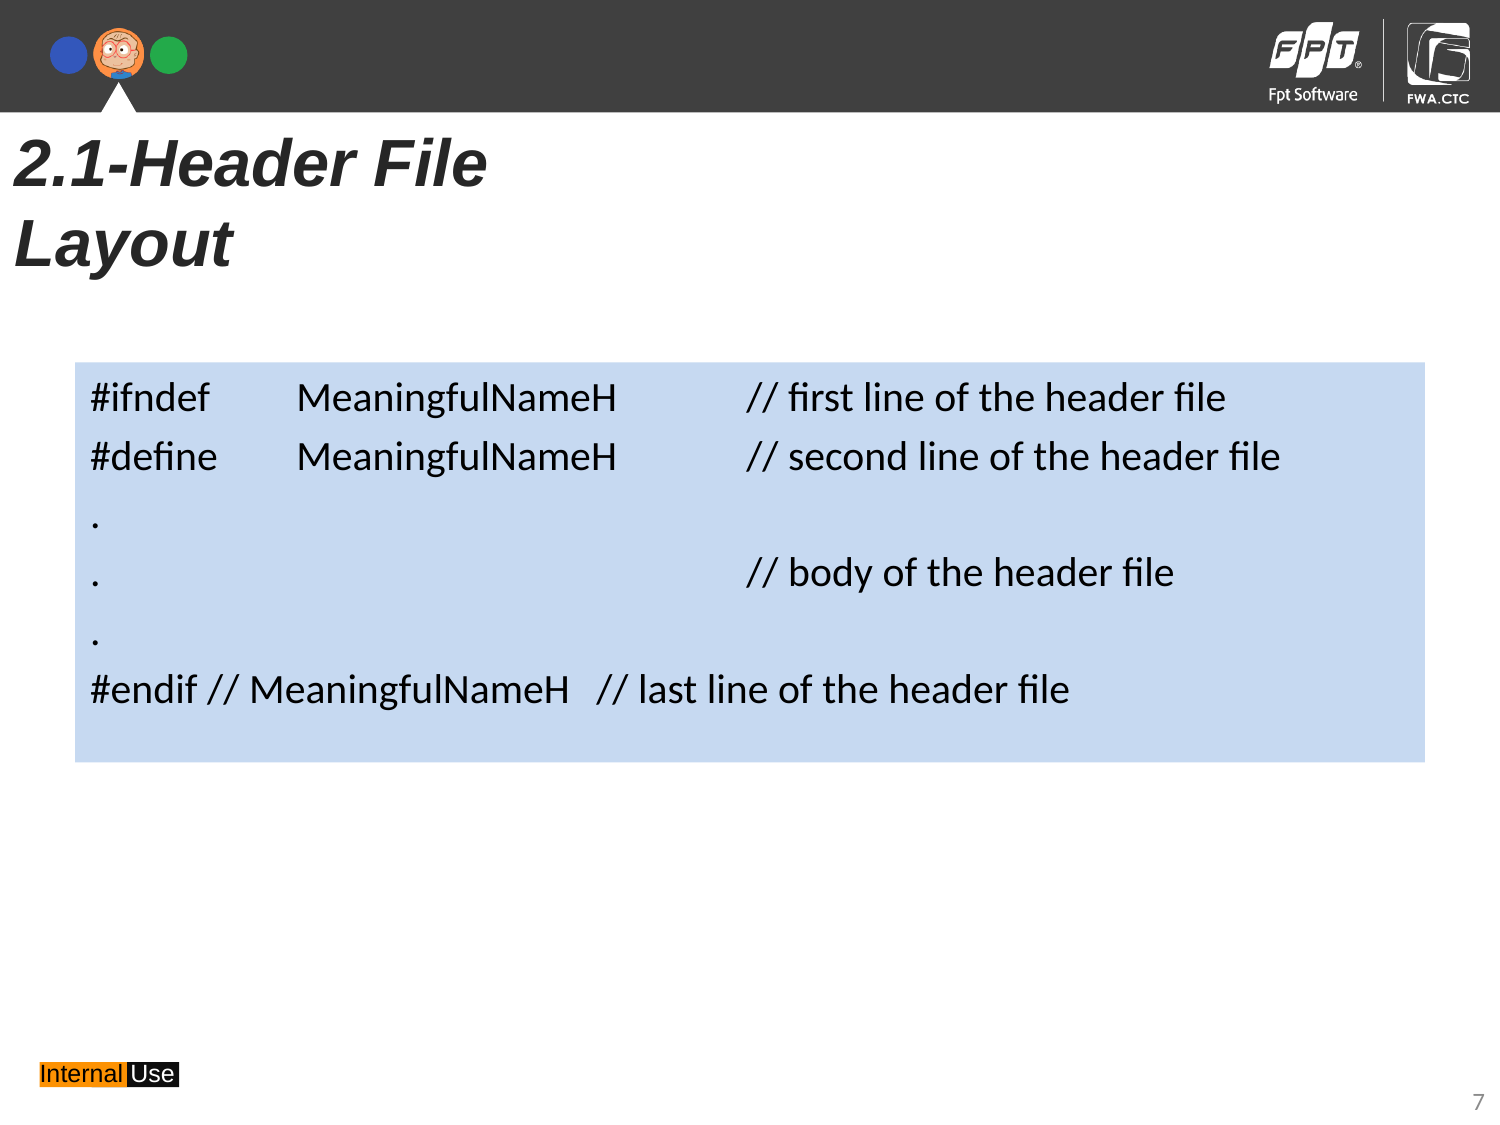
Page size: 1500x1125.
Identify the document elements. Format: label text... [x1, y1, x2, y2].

picture [1262, 12, 1488, 125]
text_box 2.1-Header File Layout [0, 112, 700, 288]
list #ifndef MeaningfulNameH // first line of the header file #define MeaningfulNameH // second line of the header file . . // body of the header file . #endif // MeaningfulNameH // last line of the header file [75, 362, 1425, 763]
slide_number 7 [1149, 1074, 1500, 1125]
picture [93, 28, 144, 79]
